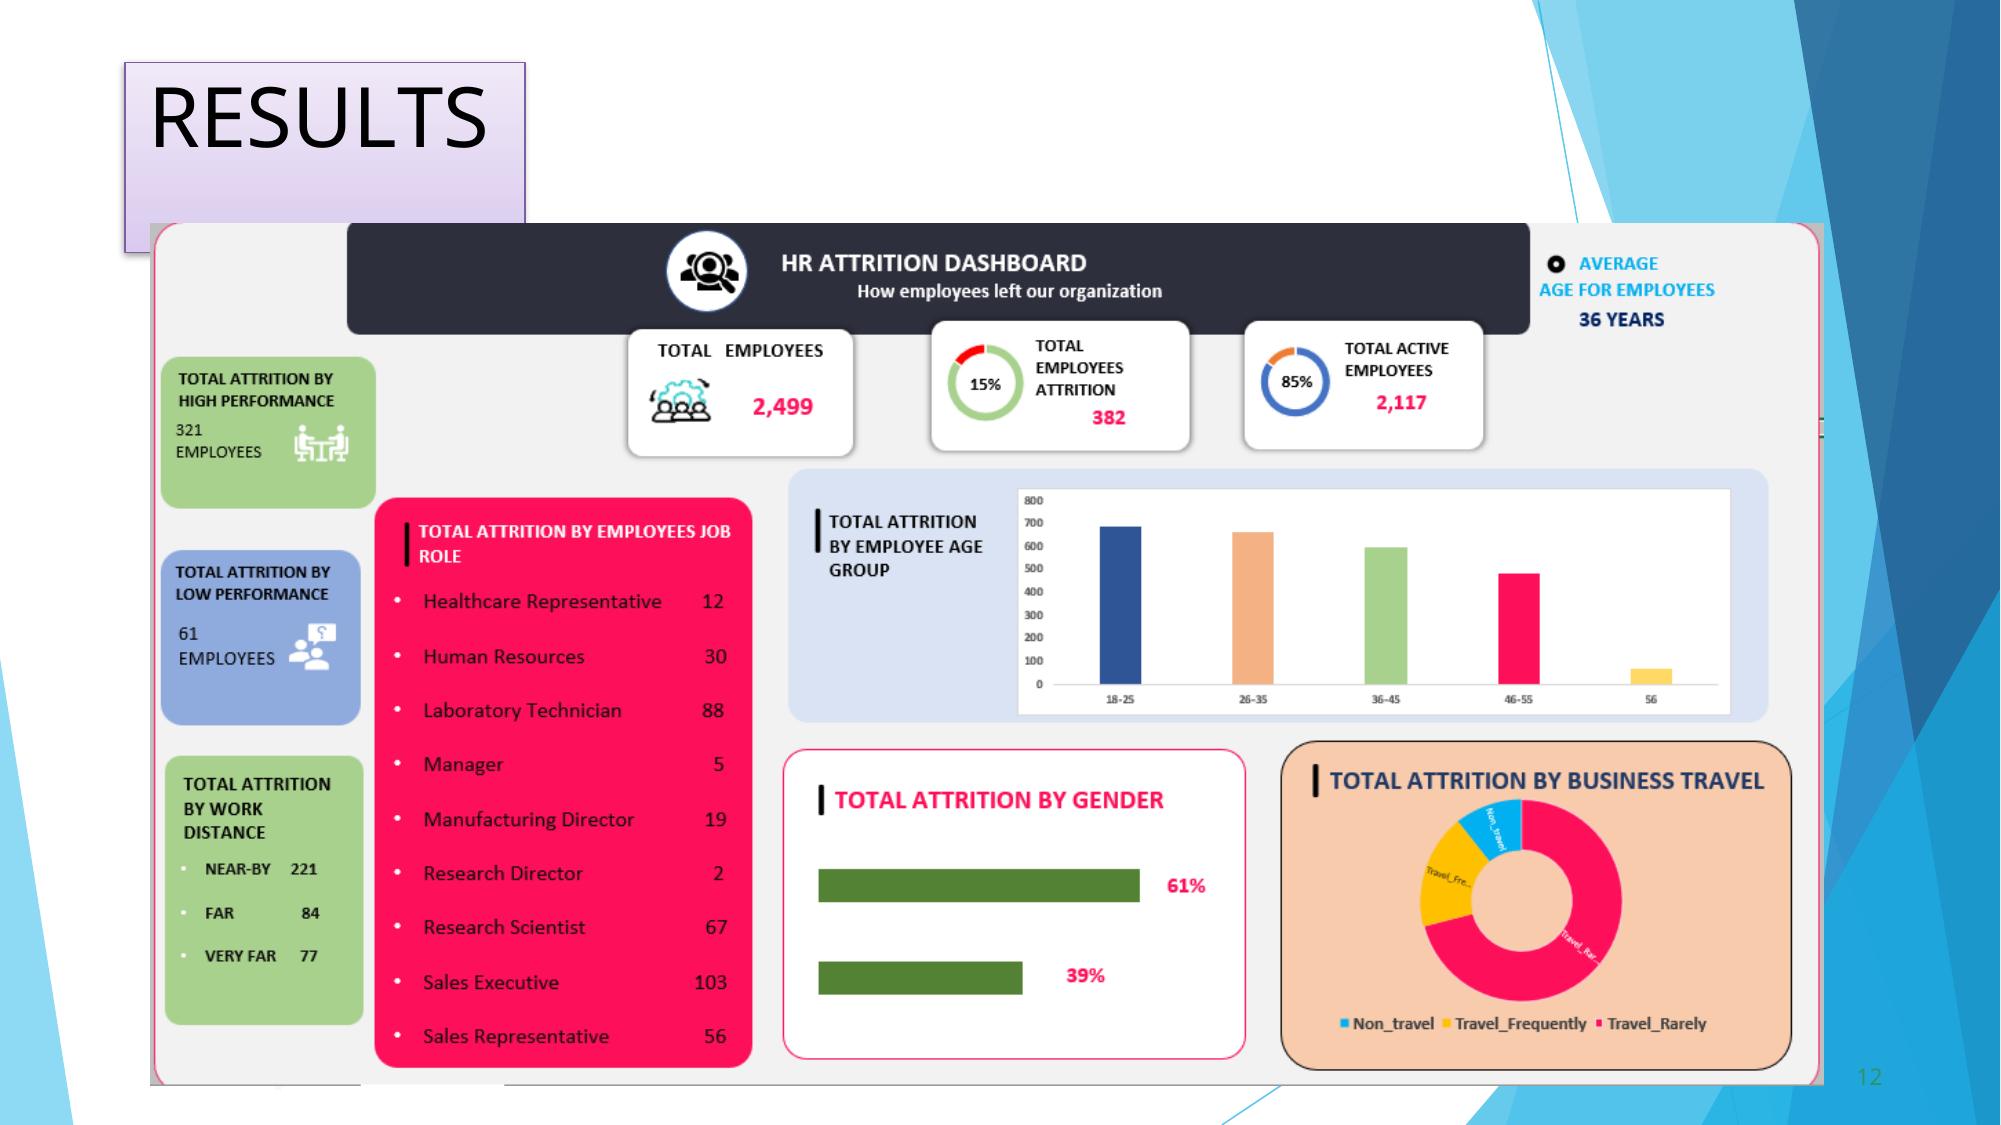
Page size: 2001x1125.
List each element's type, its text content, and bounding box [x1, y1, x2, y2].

picture [149, 223, 1824, 1091]
text_box 12 [1849, 1061, 1888, 1095]
title RESULTS [124, 62, 526, 253]
